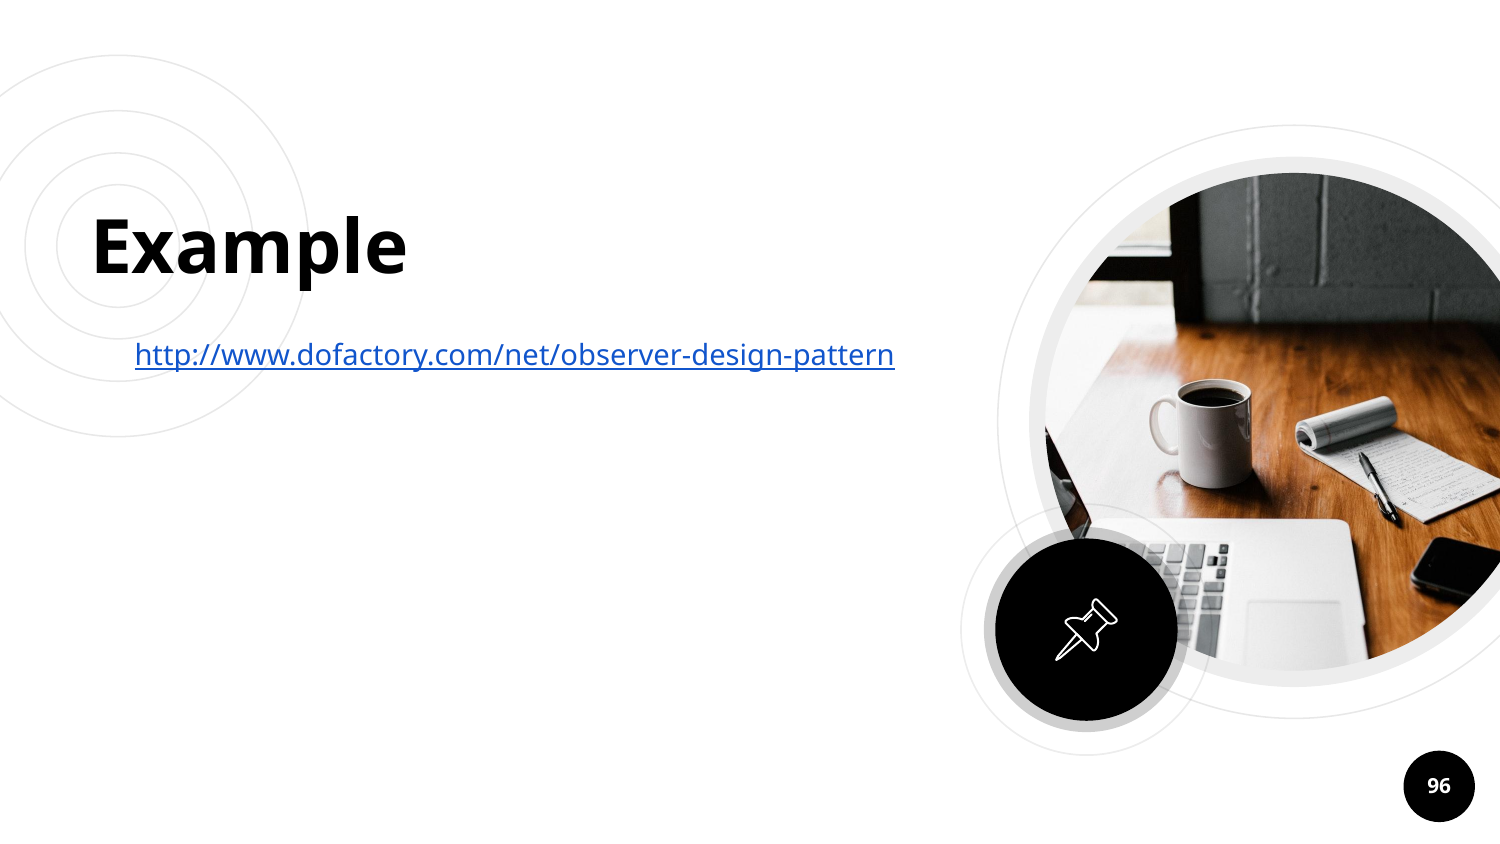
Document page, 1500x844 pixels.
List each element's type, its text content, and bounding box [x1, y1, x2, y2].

picture [1045, 172, 1500, 671]
title Example [75, 191, 932, 304]
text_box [959, 503, 1213, 757]
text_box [1055, 599, 1117, 661]
slide_number ‹#› [1403, 750, 1475, 823]
list http://www.dofactory.com/net/observer-design-pattern [119, 321, 955, 751]
